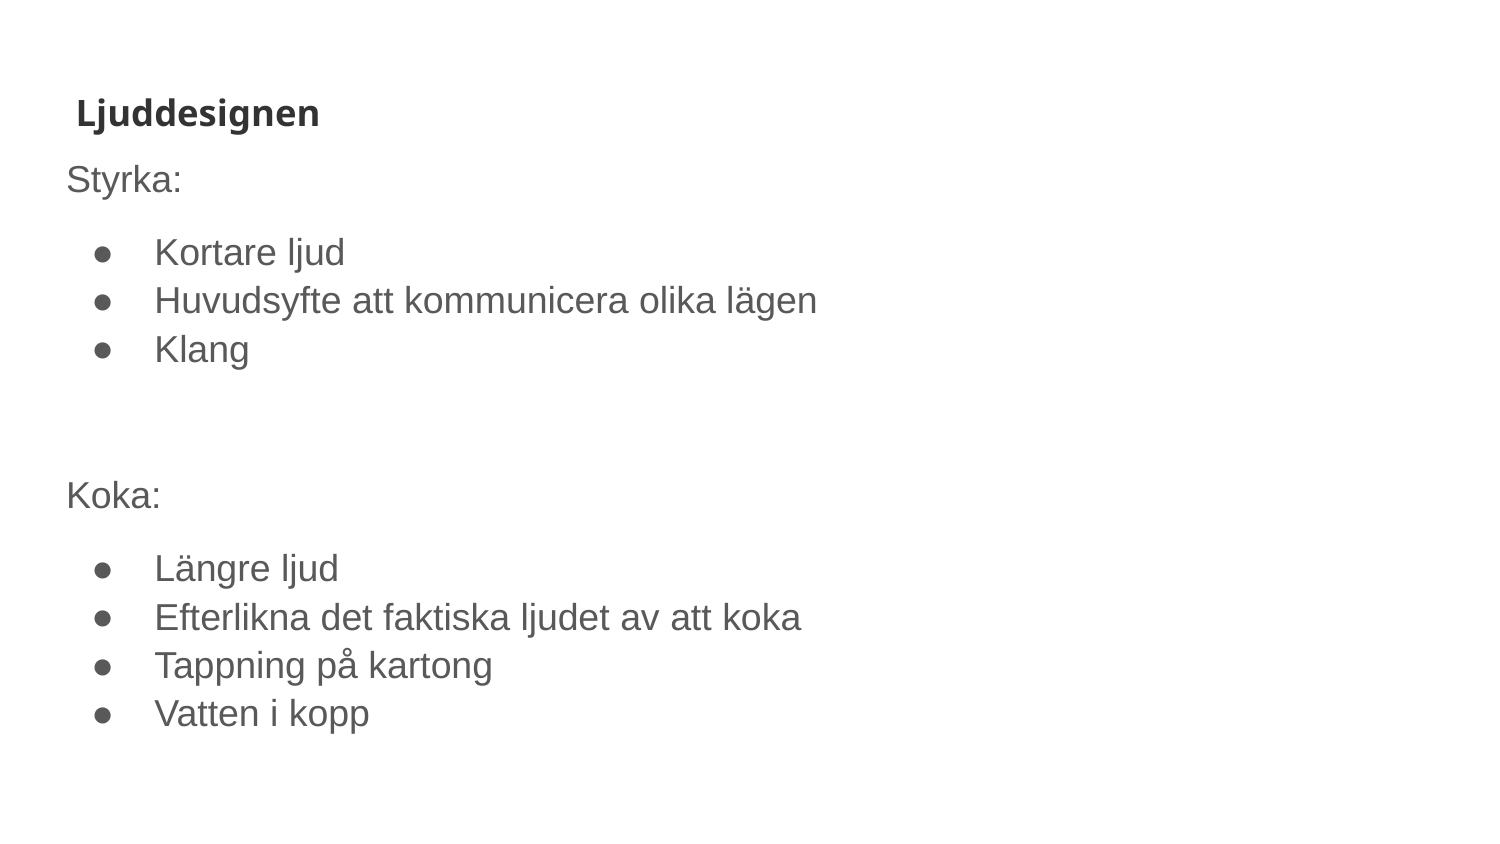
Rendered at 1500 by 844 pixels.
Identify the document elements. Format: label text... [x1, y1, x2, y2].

list Styrka: Kortare ljud Huvudsyfte att kommunicera olika lägen Klang Koka: Längre ljud Efterlikna det faktiska ljudet av att koka Tappning på kartong Vatten i kopp [51, 137, 1449, 844]
title Ljuddesignen [51, 72, 1449, 137]
